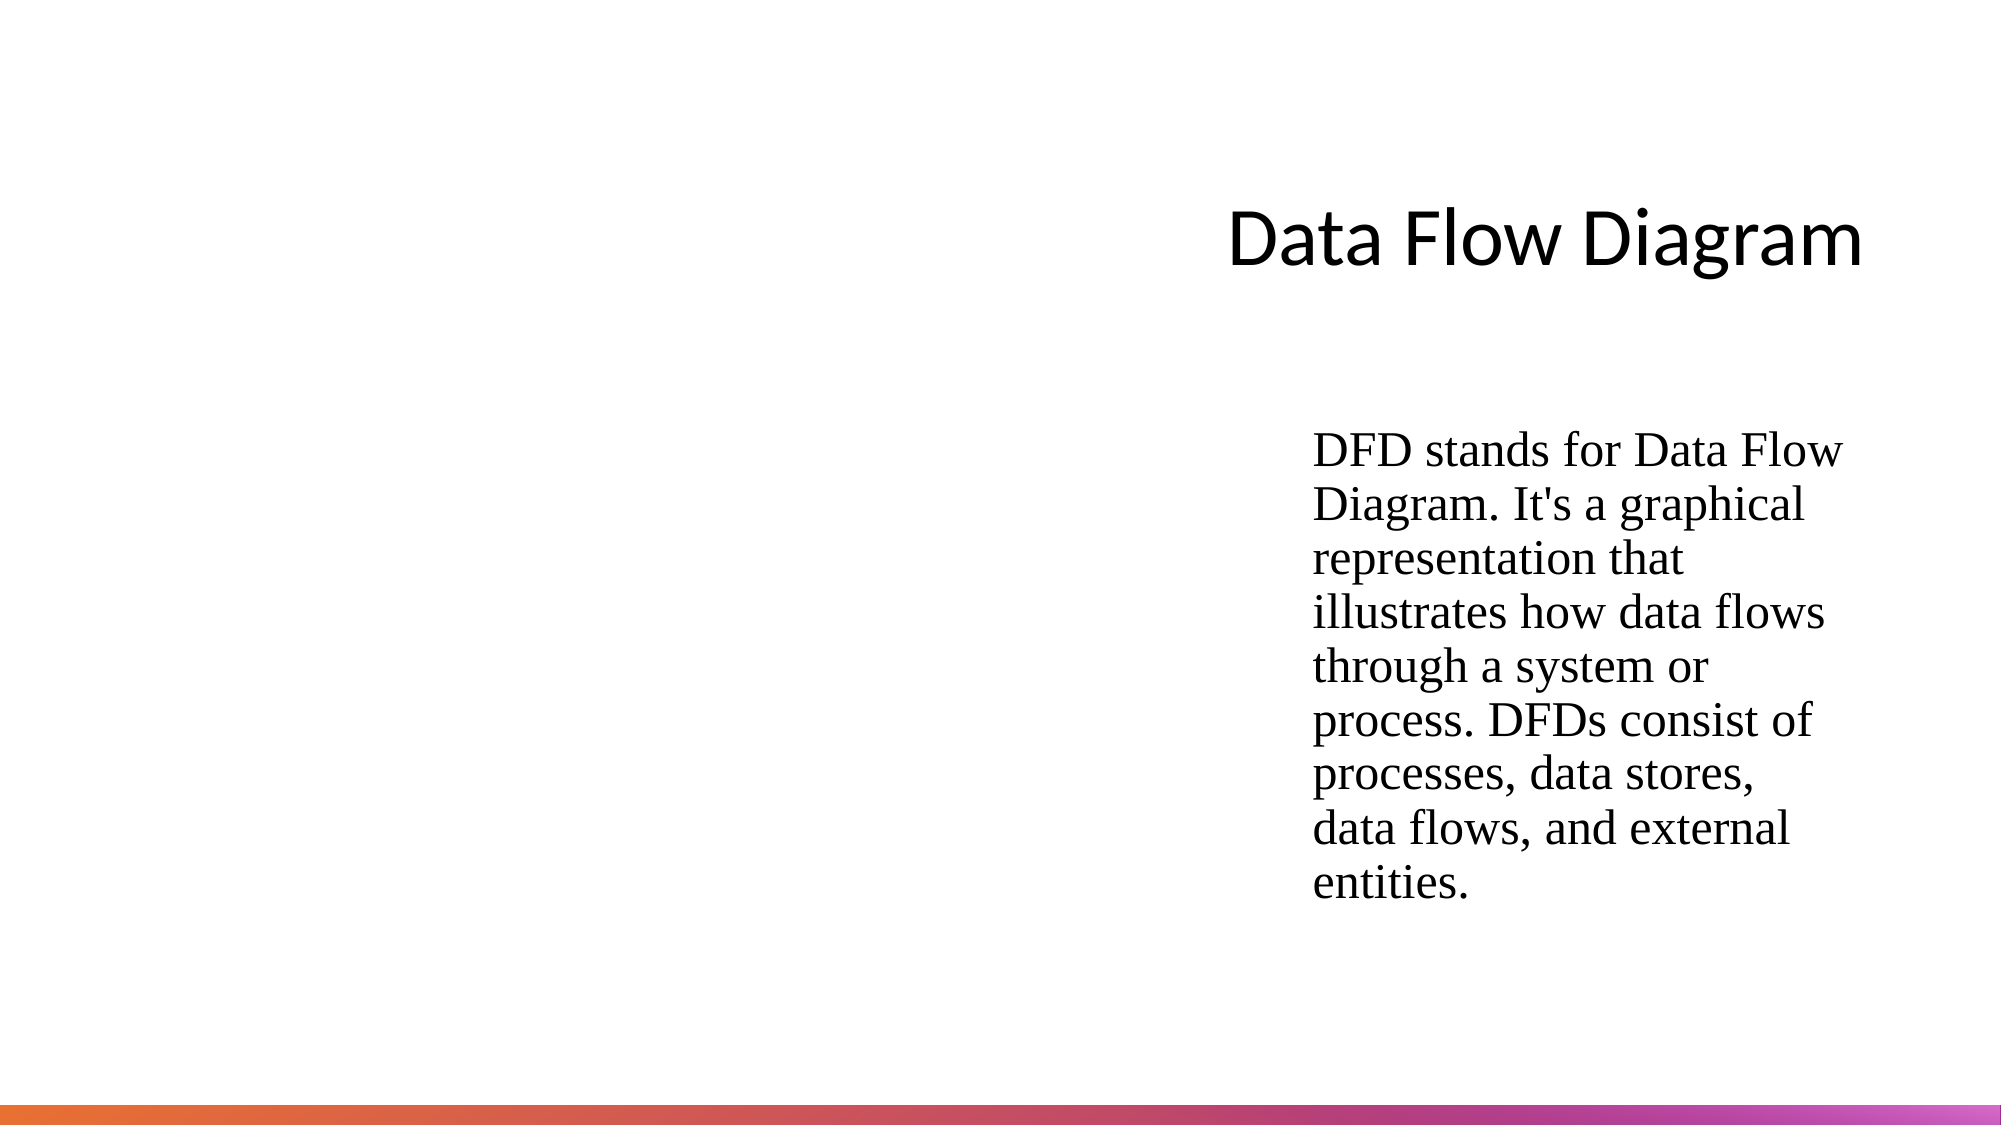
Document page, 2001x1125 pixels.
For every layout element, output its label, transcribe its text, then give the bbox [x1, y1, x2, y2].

title Data Flow Diagram [1212, 121, 1950, 292]
list DFD stands for Data Flow Diagram. It's a graphical representation that illustrates how data flows through a system or process. DFDs consist of processes, data stores, data flows, and external entities. [1297, 415, 1863, 982]
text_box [0, 1104, 2000, 1125]
